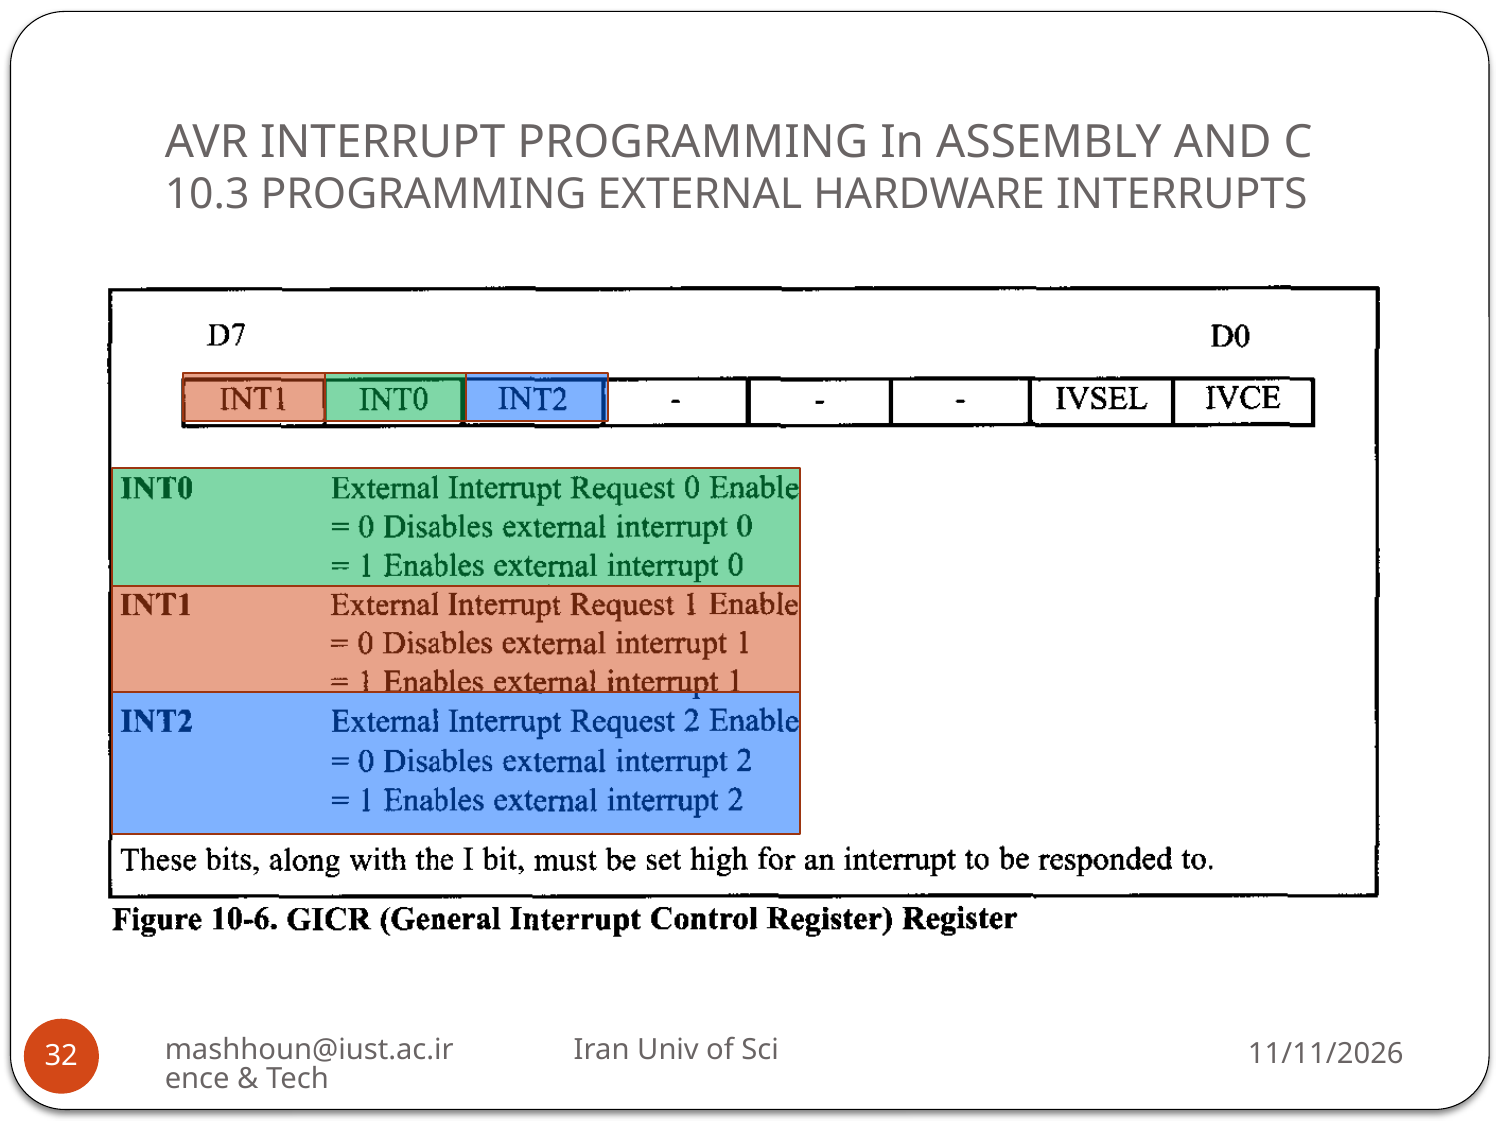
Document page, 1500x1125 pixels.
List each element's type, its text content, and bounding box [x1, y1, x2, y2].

slide_number 32 [23, 1018, 99, 1094]
title AVR INTERRUPT PROGRAMMING In ASSEMBLY AND C 10.3 PROGRAMMING EXTERNAL HARDWARE INTERRUPTS [150, 45, 1425, 233]
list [105, 284, 1381, 941]
footer mashhoun@iust.ac.ir Iran Univ of Science & Tech [150, 1012, 800, 1088]
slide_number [1012, 1015, 1419, 1094]
